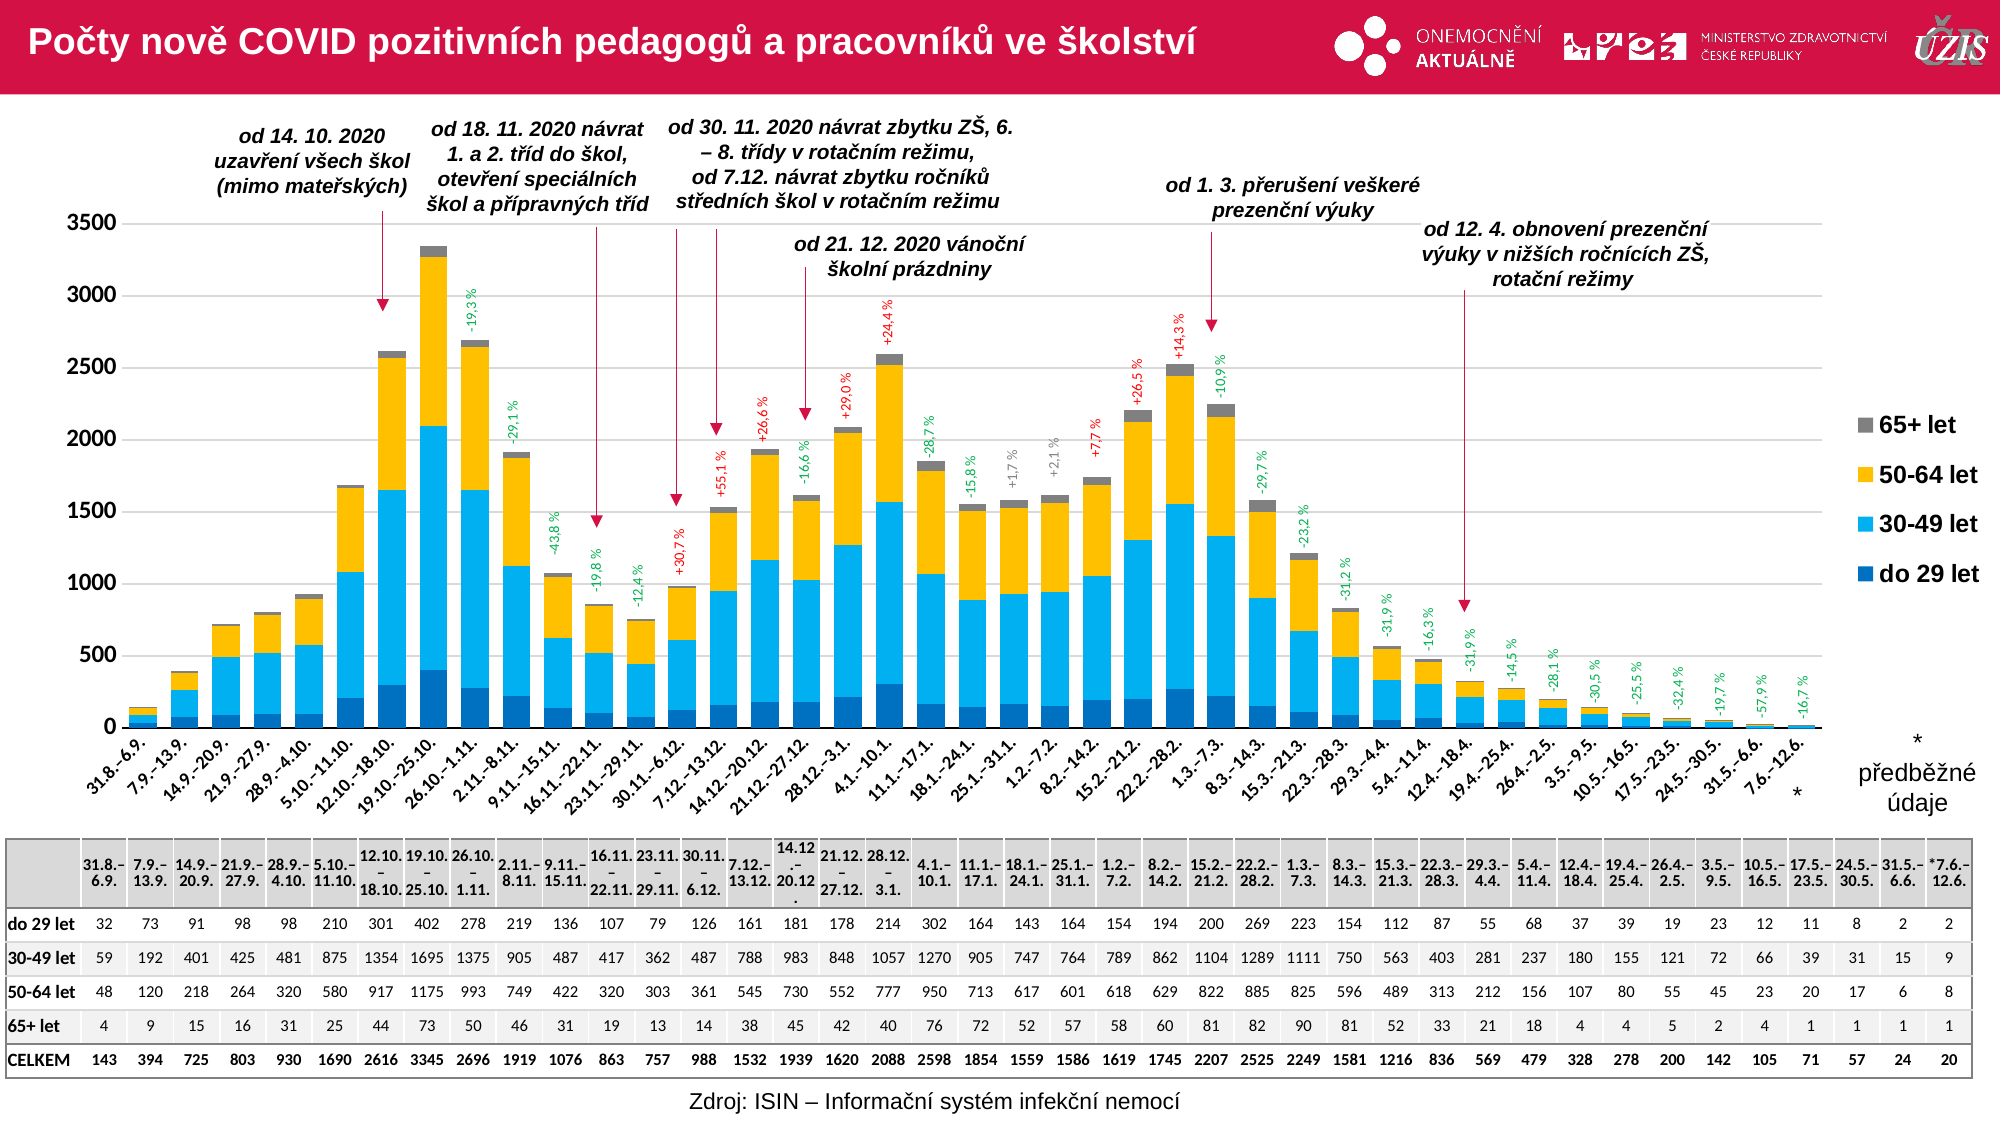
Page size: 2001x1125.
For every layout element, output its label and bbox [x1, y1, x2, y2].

table_header [1696, 840, 1741, 907]
table_cell [7, 1011, 80, 1043]
table_cell [7, 943, 80, 975]
table_cell [1189, 943, 1233, 975]
table_cell [774, 977, 818, 1009]
table_cell [1328, 1011, 1372, 1043]
table_cell [451, 1045, 495, 1077]
table_cell [1189, 977, 1233, 1009]
table_header [1097, 840, 1141, 907]
table_cell [589, 909, 634, 941]
table_cell [128, 1011, 173, 1043]
table_cell [1420, 1011, 1464, 1043]
table_cell [820, 943, 865, 975]
table_header [174, 840, 219, 907]
table_cell [1558, 1045, 1602, 1077]
table_cell [1604, 977, 1649, 1009]
table_cell [128, 1045, 173, 1077]
table_cell [1604, 909, 1649, 941]
table_header [636, 840, 680, 907]
table_cell [682, 977, 726, 1009]
table_cell [1466, 1045, 1510, 1077]
table_cell [1235, 977, 1280, 1009]
table_cell [1466, 977, 1510, 1009]
table_cell [1604, 1011, 1649, 1043]
table_cell [774, 1011, 818, 1043]
table_cell [1051, 977, 1095, 1009]
table_header [1512, 840, 1556, 907]
table_cell [682, 1011, 726, 1043]
table_cell [174, 1011, 219, 1043]
table_cell [1835, 1045, 1879, 1077]
table_cell [1005, 977, 1049, 1009]
table_header [912, 840, 957, 907]
table_cell [1466, 909, 1510, 941]
table_cell [405, 977, 449, 1009]
table_cell [1743, 1045, 1787, 1077]
table_cell [1881, 1045, 1925, 1077]
table_cell [1466, 1011, 1510, 1043]
table_cell [866, 1045, 911, 1077]
table_cell [1051, 1045, 1095, 1077]
table_cell [497, 943, 542, 975]
table_cell [1005, 1045, 1049, 1077]
table_cell [405, 943, 449, 975]
table_cell [1374, 943, 1418, 975]
table_cell [313, 909, 357, 941]
table_cell [1789, 1045, 1833, 1077]
table_cell [959, 1011, 1003, 1043]
table_cell [1189, 1011, 1233, 1043]
table_cell [1650, 943, 1695, 975]
table_cell [1328, 977, 1372, 1009]
table_cell [866, 977, 911, 1009]
table_cell [221, 1011, 265, 1043]
table_header [682, 840, 726, 907]
table_cell [636, 943, 680, 975]
table_cell [1143, 909, 1187, 941]
table_cell [1927, 1011, 1971, 1043]
table_cell [1328, 909, 1372, 941]
table_cell [82, 943, 126, 975]
table_cell [1235, 1011, 1280, 1043]
table_cell [82, 909, 126, 941]
table_cell [1696, 1011, 1741, 1043]
table_cell [497, 909, 542, 941]
table_cell [1143, 1045, 1187, 1077]
table_cell [267, 943, 311, 975]
table_cell [1881, 977, 1925, 1009]
table_cell [820, 909, 865, 941]
table_cell [1281, 977, 1326, 1009]
table_cell [1189, 1045, 1233, 1077]
table_cell [1558, 1011, 1602, 1043]
table_header [128, 840, 173, 907]
table_cell [1835, 943, 1879, 975]
table_cell [1743, 943, 1787, 975]
table_cell [451, 977, 495, 1009]
table_cell [1005, 943, 1049, 975]
table_cell [1696, 909, 1741, 941]
table_cell [682, 909, 726, 941]
table_cell [912, 943, 957, 975]
table_cell [1927, 977, 1971, 1009]
table_cell [1235, 943, 1280, 975]
table_cell [1281, 1045, 1326, 1077]
table_cell [1097, 1011, 1141, 1043]
table_cell [543, 909, 588, 941]
table_cell [1743, 977, 1787, 1009]
table_cell [728, 909, 772, 941]
table_cell [1097, 909, 1141, 941]
table_cell [1650, 977, 1695, 1009]
table_cell [221, 1045, 265, 1077]
table_cell [682, 943, 726, 975]
table_cell [1696, 977, 1741, 1009]
table_cell [1650, 1045, 1695, 1077]
table_cell [359, 1045, 403, 1077]
table_cell [1743, 1011, 1787, 1043]
table_header [1328, 840, 1372, 907]
table_header [1051, 840, 1095, 907]
table_cell [7, 977, 80, 1009]
table_cell [1328, 1045, 1372, 1077]
table_header [774, 840, 818, 907]
table_cell [589, 1045, 634, 1077]
table_header [1927, 840, 1971, 907]
table_header [543, 840, 588, 907]
text_box [199, 115, 654, 195]
table_cell [1097, 943, 1141, 975]
title [12, 0, 1258, 90]
table_cell [1696, 1045, 1741, 1077]
table_header [221, 840, 265, 907]
table_cell [912, 977, 957, 1009]
table_header [1374, 840, 1418, 907]
table_cell [405, 909, 449, 941]
table_cell [82, 1011, 126, 1043]
table_cell [451, 943, 495, 975]
text_box [665, 113, 1016, 195]
table_cell [497, 1045, 542, 1077]
table_cell [1097, 977, 1141, 1009]
table_cell [1789, 977, 1833, 1009]
table_cell [1558, 977, 1602, 1009]
table_cell [1281, 943, 1326, 975]
table_cell [682, 1045, 726, 1077]
table_cell [1281, 1011, 1326, 1043]
table_cell [1881, 1011, 1925, 1043]
table_cell [636, 977, 680, 1009]
table_cell [636, 1045, 680, 1077]
table_cell [1835, 977, 1879, 1009]
table_cell [728, 1011, 772, 1043]
table_header [451, 840, 495, 907]
table_cell [543, 1045, 588, 1077]
table_cell [1558, 909, 1602, 941]
table_cell [866, 909, 911, 941]
table_header [1235, 840, 1280, 907]
table_cell [1374, 1045, 1418, 1077]
picture [1563, 31, 1888, 60]
table_cell [1189, 909, 1233, 941]
table_header [405, 840, 449, 907]
table_cell [1512, 1045, 1556, 1077]
table_cell [820, 1045, 865, 1077]
table_cell [1374, 1011, 1418, 1043]
table_cell [1466, 943, 1510, 975]
table_cell [636, 1011, 680, 1043]
table_cell [1328, 943, 1372, 975]
table_cell [1650, 1011, 1695, 1043]
table_cell [82, 1045, 126, 1077]
table_cell [7, 909, 80, 941]
table_cell [128, 943, 173, 975]
table_cell [959, 943, 1003, 975]
table_header [82, 840, 126, 907]
table_cell [1835, 1011, 1879, 1043]
table_cell [543, 1011, 588, 1043]
table_cell [1512, 943, 1556, 975]
table_cell [1604, 943, 1649, 975]
table_header [359, 840, 403, 907]
table_header [7, 840, 80, 907]
table_cell [543, 943, 588, 975]
table_cell [866, 943, 911, 975]
table_cell [1927, 1045, 1971, 1077]
table_cell [313, 943, 357, 975]
table_header [1558, 840, 1602, 907]
table_header [1650, 840, 1695, 907]
table_cell [1512, 909, 1556, 941]
table_cell [174, 909, 219, 941]
table_header [497, 840, 542, 907]
table_cell [589, 1011, 634, 1043]
table_cell [451, 909, 495, 941]
table_header [728, 840, 772, 907]
table_header [1005, 840, 1049, 907]
table_header [959, 840, 1003, 907]
table_header [1881, 840, 1925, 907]
table_cell [820, 977, 865, 1009]
table_cell [1420, 943, 1464, 975]
text_box [354, 1079, 1516, 1122]
table_cell [728, 943, 772, 975]
table_cell [1051, 909, 1095, 941]
table_cell [313, 1045, 357, 1077]
picture [1334, 16, 1542, 76]
table_header [1835, 840, 1879, 907]
table_cell [1420, 909, 1464, 941]
table_cell [959, 977, 1003, 1009]
table_cell [267, 1045, 311, 1077]
table_cell [1420, 977, 1464, 1009]
table_cell [313, 1011, 357, 1043]
table_cell [359, 977, 403, 1009]
table_header [1604, 840, 1649, 907]
table_cell [359, 943, 403, 975]
table_cell [174, 943, 219, 975]
table_cell [1789, 1011, 1833, 1043]
table_cell [774, 943, 818, 975]
table_cell [128, 909, 173, 941]
table_cell [1051, 943, 1095, 975]
table_cell [1604, 1045, 1649, 1077]
table_header [1189, 840, 1233, 907]
table_cell [313, 977, 357, 1009]
table_cell [174, 1045, 219, 1077]
table_cell [1143, 977, 1187, 1009]
table_cell [1235, 1045, 1280, 1077]
table_cell [405, 1011, 449, 1043]
table_cell [1374, 977, 1418, 1009]
table_cell [1881, 909, 1925, 941]
text_box [1152, 171, 1434, 195]
table_header [1143, 840, 1187, 907]
table_cell [82, 977, 126, 1009]
table_cell [174, 977, 219, 1009]
table_cell [1374, 909, 1418, 941]
table_header [1281, 840, 1326, 907]
table_cell [1743, 909, 1787, 941]
table_cell [728, 977, 772, 1009]
table_cell [451, 1011, 495, 1043]
table_cell [1051, 1011, 1095, 1043]
table_cell [1512, 1011, 1556, 1043]
table_cell [1281, 909, 1326, 941]
table_cell [959, 1045, 1003, 1077]
chart [0, 195, 2000, 838]
table_cell [267, 909, 311, 941]
table_cell [267, 1011, 311, 1043]
table_cell [774, 1045, 818, 1077]
table_cell [1143, 1011, 1187, 1043]
table_cell [1696, 943, 1741, 975]
table_cell [636, 909, 680, 941]
table_cell [1512, 977, 1556, 1009]
table_cell [221, 977, 265, 1009]
table_cell [7, 1045, 80, 1077]
table_cell [543, 977, 588, 1009]
table_cell [1927, 943, 1971, 975]
table_cell [959, 909, 1003, 941]
table_header [1466, 840, 1510, 907]
table_cell [1650, 909, 1695, 941]
table_cell [1881, 943, 1925, 975]
table_cell [1005, 1011, 1049, 1043]
table_header [1743, 840, 1787, 907]
table_header [313, 840, 357, 907]
table_cell [405, 1045, 449, 1077]
table_cell [497, 977, 542, 1009]
table_header [1789, 840, 1833, 907]
table_cell [1835, 909, 1879, 941]
table_cell [1235, 909, 1280, 941]
table_cell [774, 909, 818, 941]
table_cell [912, 1011, 957, 1043]
table_cell [1143, 943, 1187, 975]
table_cell [359, 1011, 403, 1043]
table_cell [1097, 1045, 1141, 1077]
table_header [267, 840, 311, 907]
table_cell [221, 909, 265, 941]
table_cell [1927, 909, 1971, 941]
table_cell [589, 943, 634, 975]
table_header [1420, 840, 1464, 907]
table_cell [1789, 909, 1833, 941]
table_cell [497, 1011, 542, 1043]
table_cell [912, 1045, 957, 1077]
picture [1915, 15, 1989, 66]
table_cell [1420, 1045, 1464, 1077]
table_cell [221, 943, 265, 975]
table_cell [1789, 943, 1833, 975]
table_cell [359, 909, 403, 941]
table_header [589, 840, 634, 907]
table_cell [866, 1011, 911, 1043]
table_cell [128, 977, 173, 1009]
table_cell [1005, 909, 1049, 941]
table_cell [820, 1011, 865, 1043]
table_cell [589, 977, 634, 1009]
table_header [820, 840, 865, 907]
table_cell [267, 977, 311, 1009]
table_cell [728, 1045, 772, 1077]
table_cell [912, 909, 957, 941]
table_header [866, 840, 911, 907]
table_cell [1558, 943, 1602, 975]
